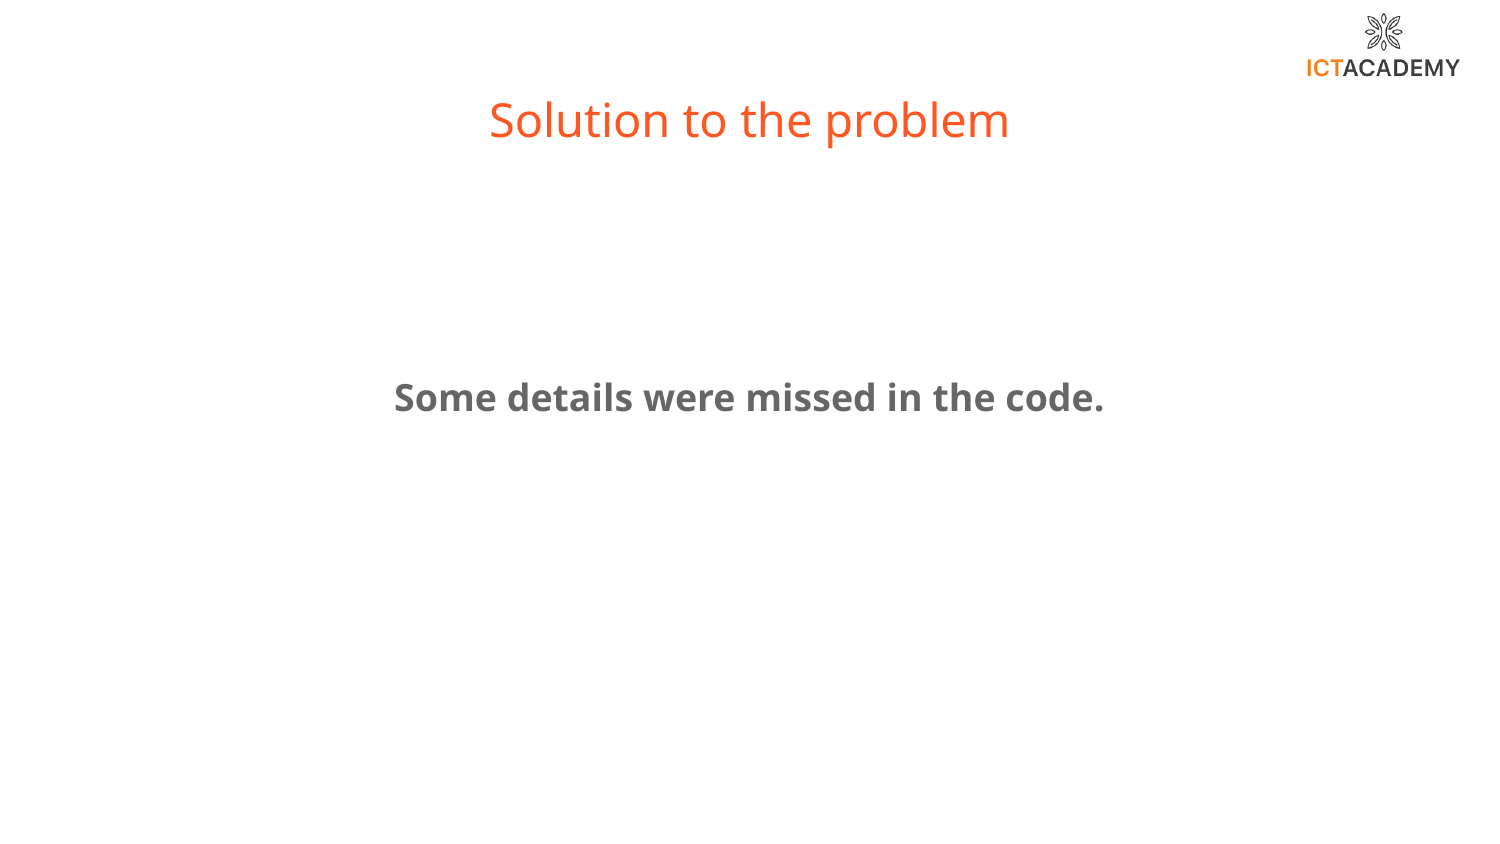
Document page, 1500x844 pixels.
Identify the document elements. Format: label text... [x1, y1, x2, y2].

title Solution to the problem [51, 72, 1449, 167]
picture [1273, 5, 1494, 84]
list Some details were missed in the code. [51, 189, 1449, 750]
